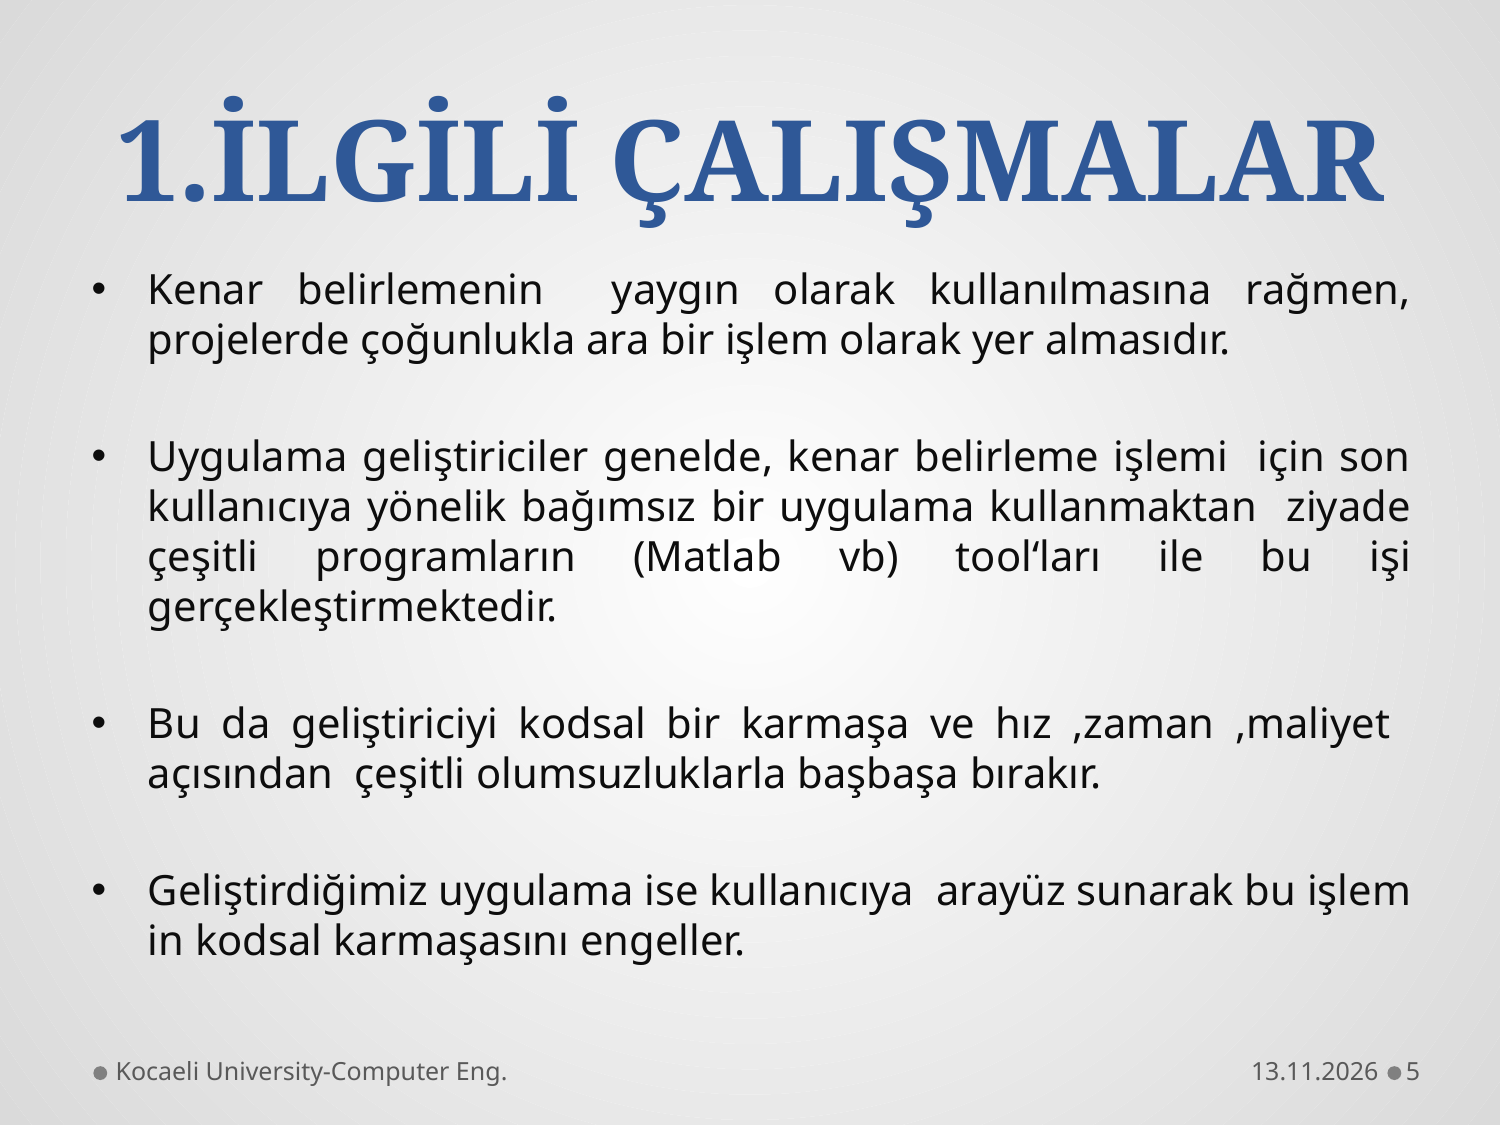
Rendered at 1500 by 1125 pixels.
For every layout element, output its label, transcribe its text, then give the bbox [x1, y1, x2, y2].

list Kenar belirlemenin yaygın olarak kullanılmasına rağmen, projelerde çoğunlukla ara bir işlem olarak yer almasıdır. Uygulama geliştiriciler genelde, kenar belirleme işlemi için son kullanıcıya yönelik bağımsız bir uygulama kullanmaktan ziyade çeşitli programların (Matlab vb) tool‘ları ile bu işi gerçekleştirmektedir. Bu da geliştiriciyi kodsal bir karmaşa ve hız ,zaman ,maliyet açısından çeşitli olumsuzluklarla başbaşa bırakır. Geliştirdiğimiz uygulama ise kullanıcıya arayüz sunarak bu işlem in kodsal karmaşasını engeller. [76, 255, 1427, 998]
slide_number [1043, 1042, 1386, 1103]
title 1.İLGİLİ ÇALIŞMALAR [88, 42, 1412, 232]
slide_number 5 [1401, 1042, 1494, 1103]
footer Kocaeli University-Computer Eng. [108, 1042, 576, 1103]
